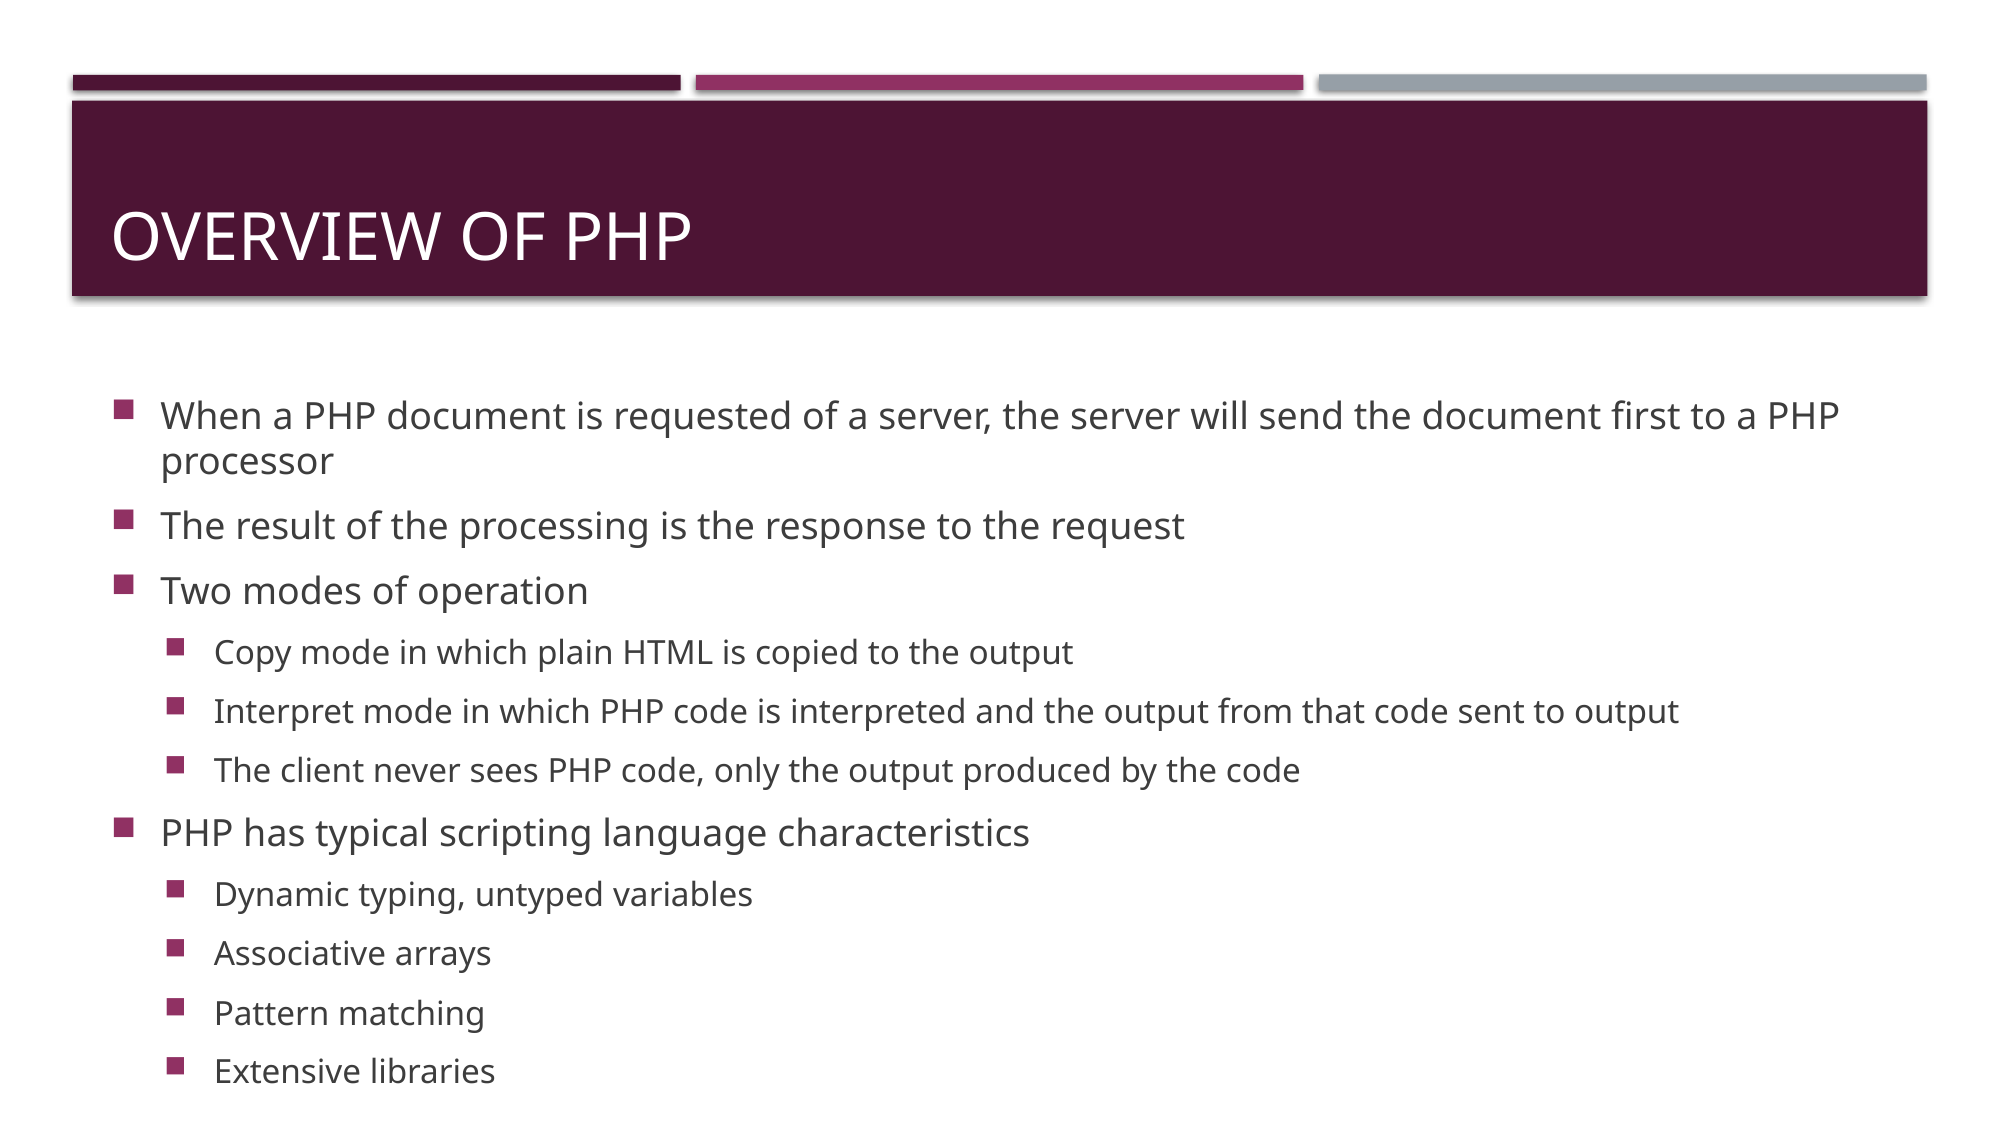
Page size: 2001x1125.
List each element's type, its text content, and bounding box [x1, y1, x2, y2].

title Overview of PHP [95, 115, 1905, 282]
list When a PHP document is requested of a server, the server will send the document first to a PHP processor The result of the processing is the response to the request Two modes of operation Copy mode in which plain HTML is copied to the output Interpret mode in which PHP code is interpreted and the output from that code sent to output The client never sees PHP code, only the output produced by the code PHP has typical scripting language characteristics Dynamic typing, untyped variables Associative arrays Pattern matching Extensive libraries [95, 357, 1961, 1125]
